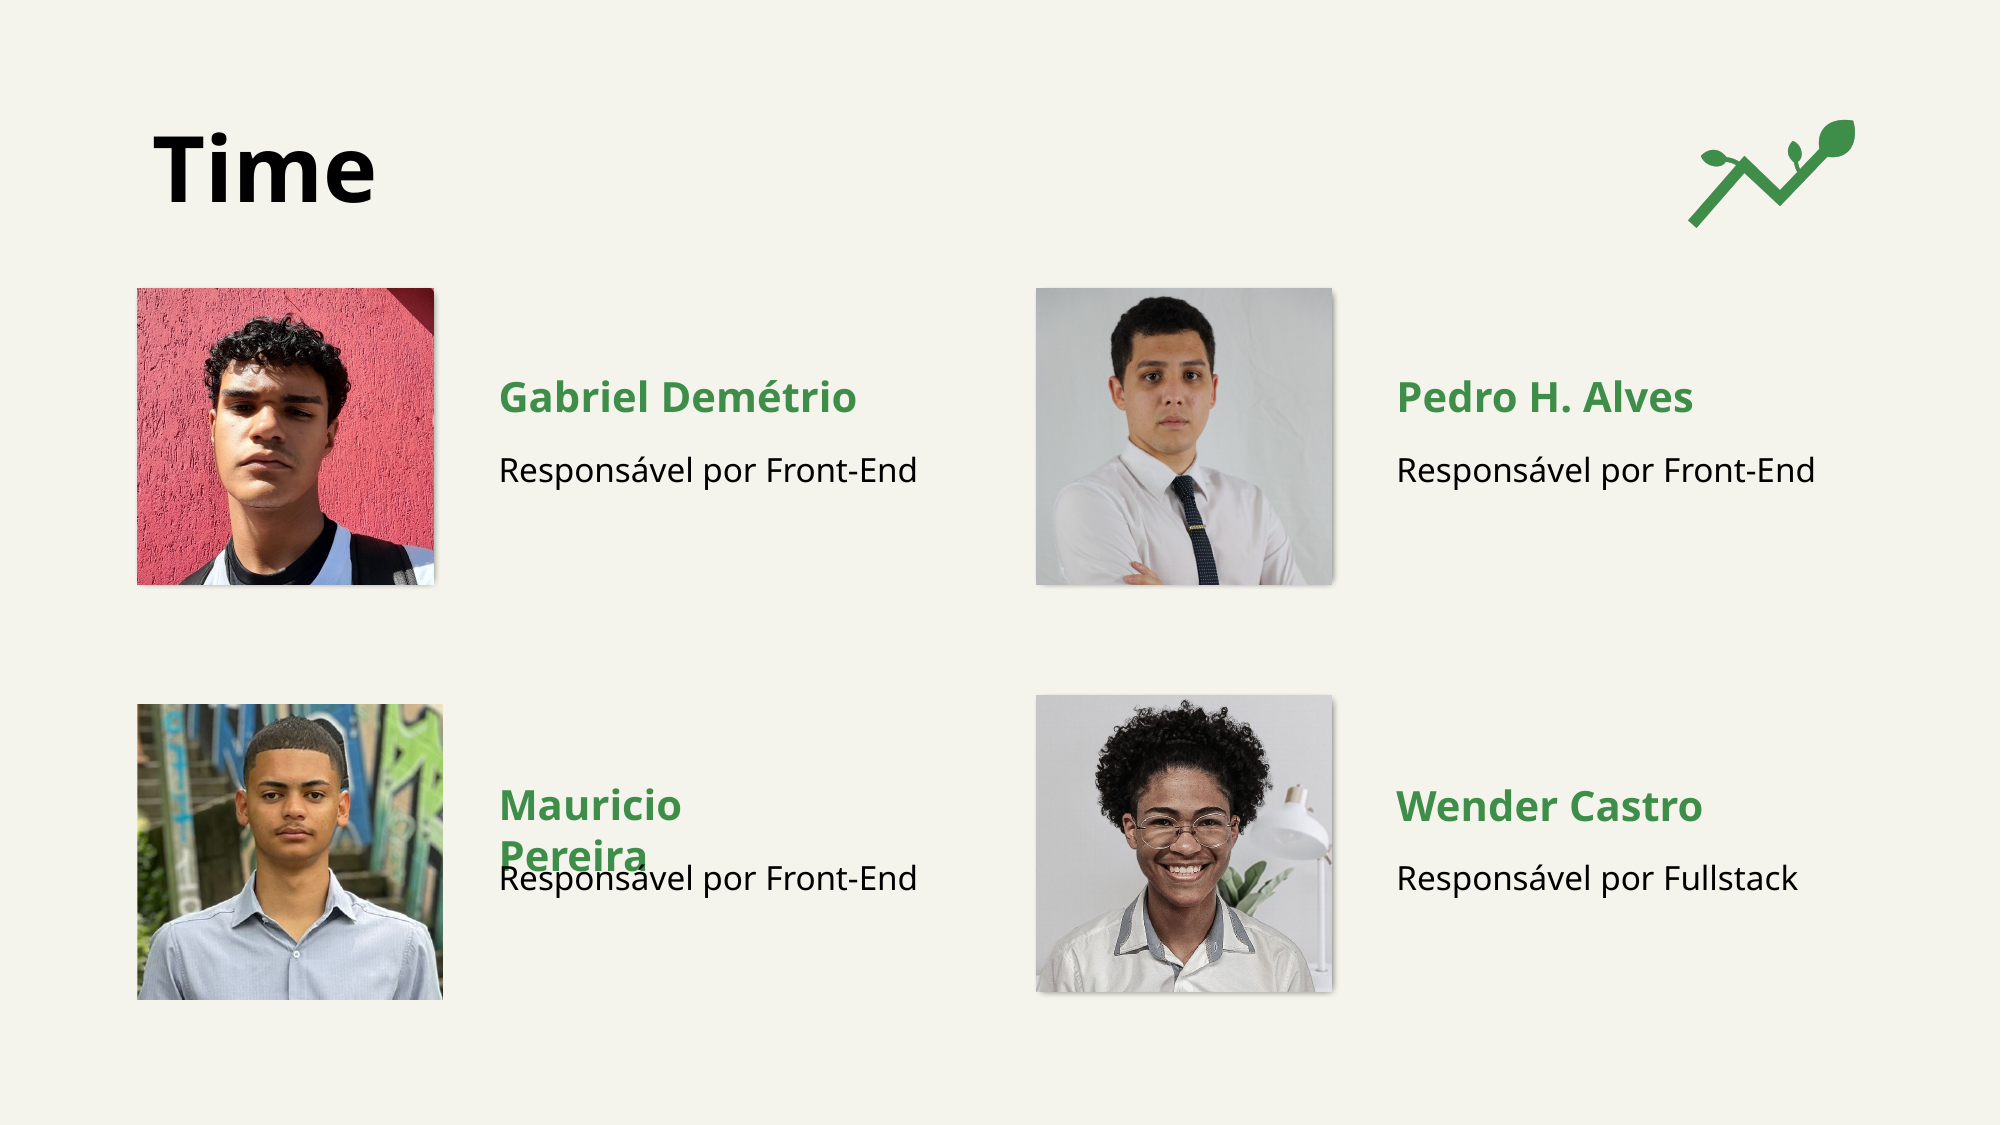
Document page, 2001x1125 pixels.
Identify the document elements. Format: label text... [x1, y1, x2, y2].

text_box Mauricio Pereira [483, 771, 841, 849]
picture [1687, 109, 1863, 228]
picture [137, 704, 444, 1000]
picture [1035, 288, 1333, 585]
title Time [137, 59, 1863, 278]
text_box Wender Castro [1381, 771, 1739, 837]
picture [1035, 695, 1333, 992]
text_box Gabriel Demétrio [483, 363, 933, 429]
text_box Pedro H. Alves [1381, 363, 1739, 429]
text_box Responsável por Front-End [483, 441, 945, 497]
text_box Responsável por Front-End [483, 849, 945, 905]
text_box Responsável por Front-End [1381, 441, 1843, 497]
text_box Responsável por Fullstack [1381, 849, 1843, 905]
picture [137, 288, 434, 585]
